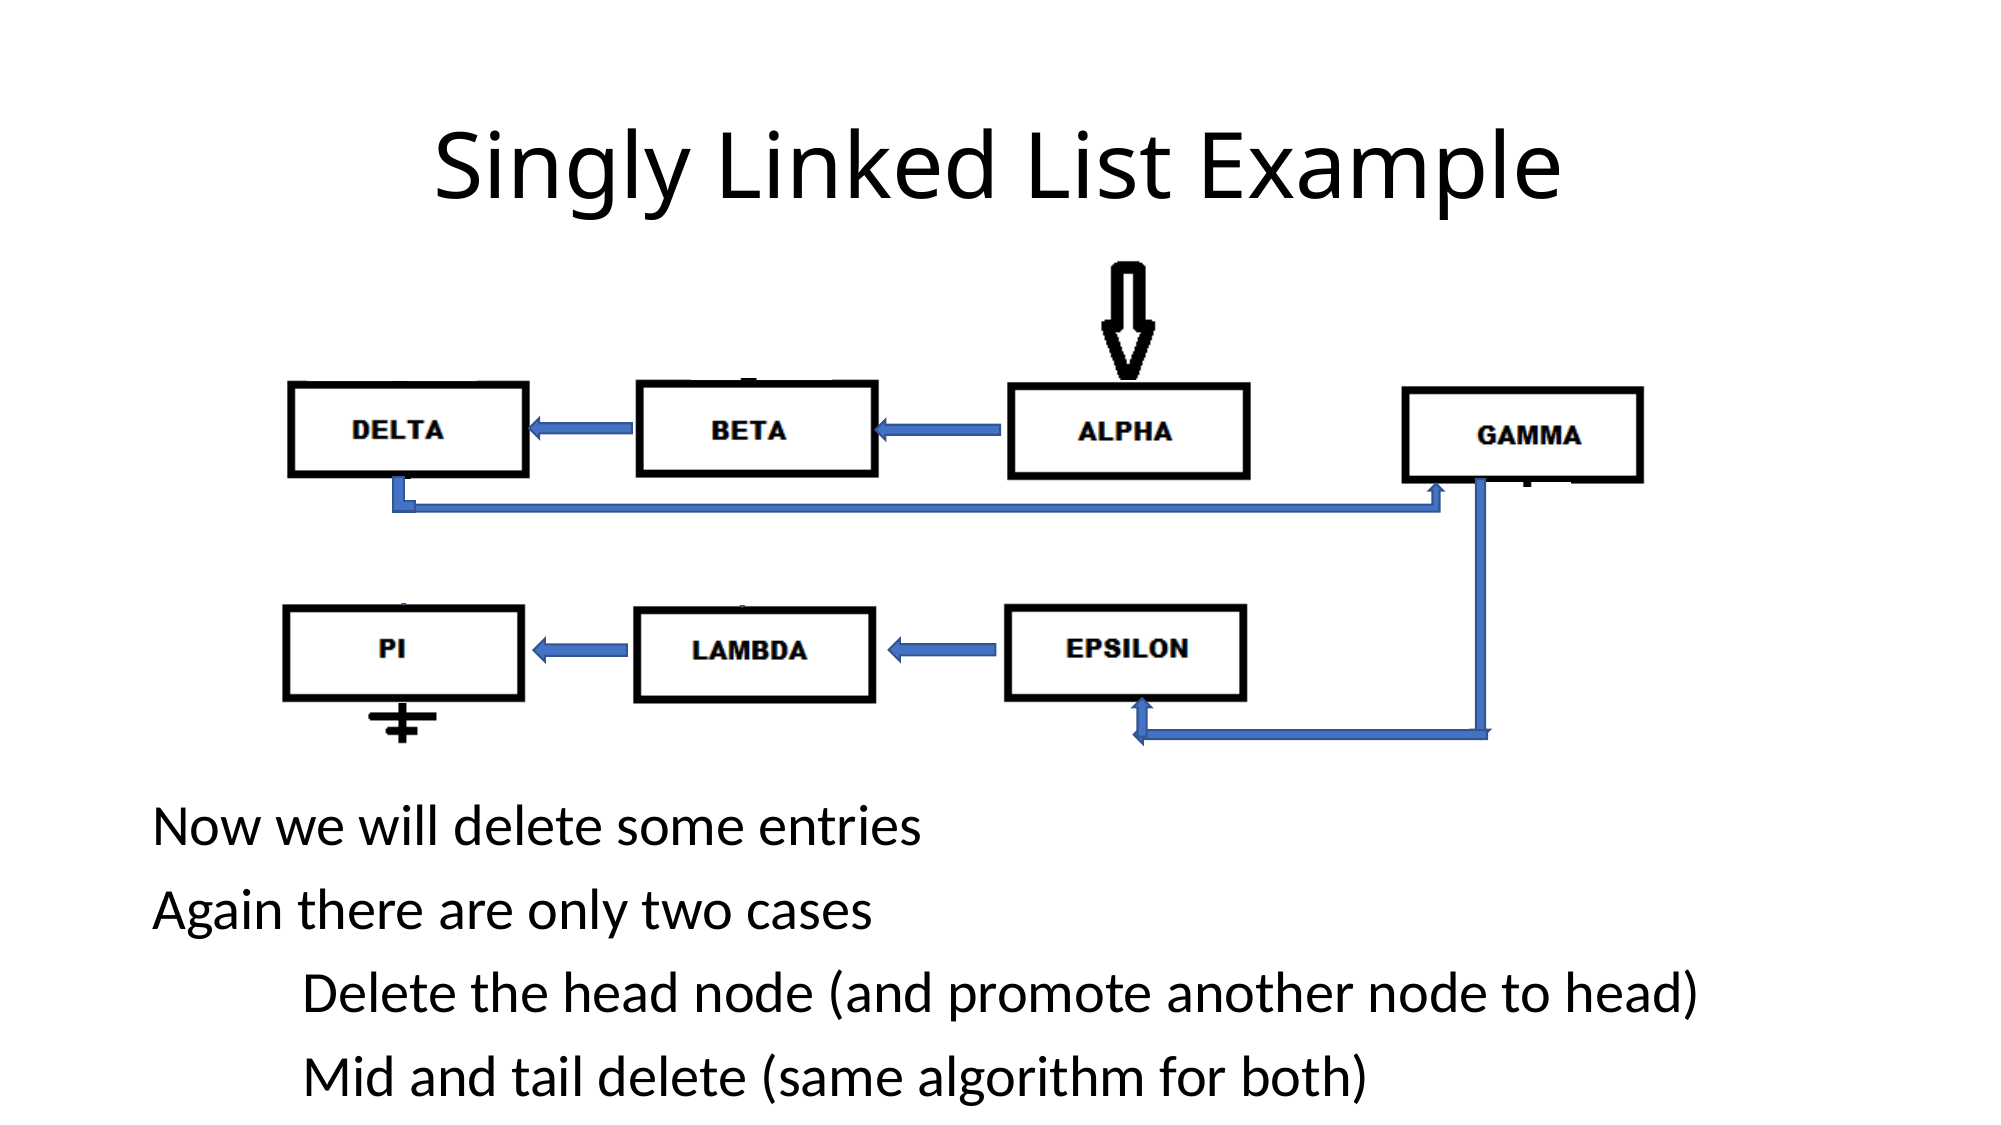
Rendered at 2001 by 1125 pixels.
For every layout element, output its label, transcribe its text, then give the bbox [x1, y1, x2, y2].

picture [622, 212, 901, 500]
title Singly Linked List Example [137, 59, 1863, 278]
text_box [1132, 729, 1489, 747]
picture [219, 232, 1663, 753]
text_box [901, 423, 984, 436]
text_box [567, 422, 622, 435]
text_box [1136, 718, 1148, 738]
text_box [1468, 593, 1493, 732]
picture [984, 252, 1273, 496]
text_box [889, 636, 995, 664]
text_box [541, 636, 621, 665]
text_box [567, 498, 1441, 513]
list Now we will delete some entries Again there are only two cases Delete the head node (and promote another node to head) Mid and tail delete (same algorithm for both) [137, 787, 2000, 1125]
